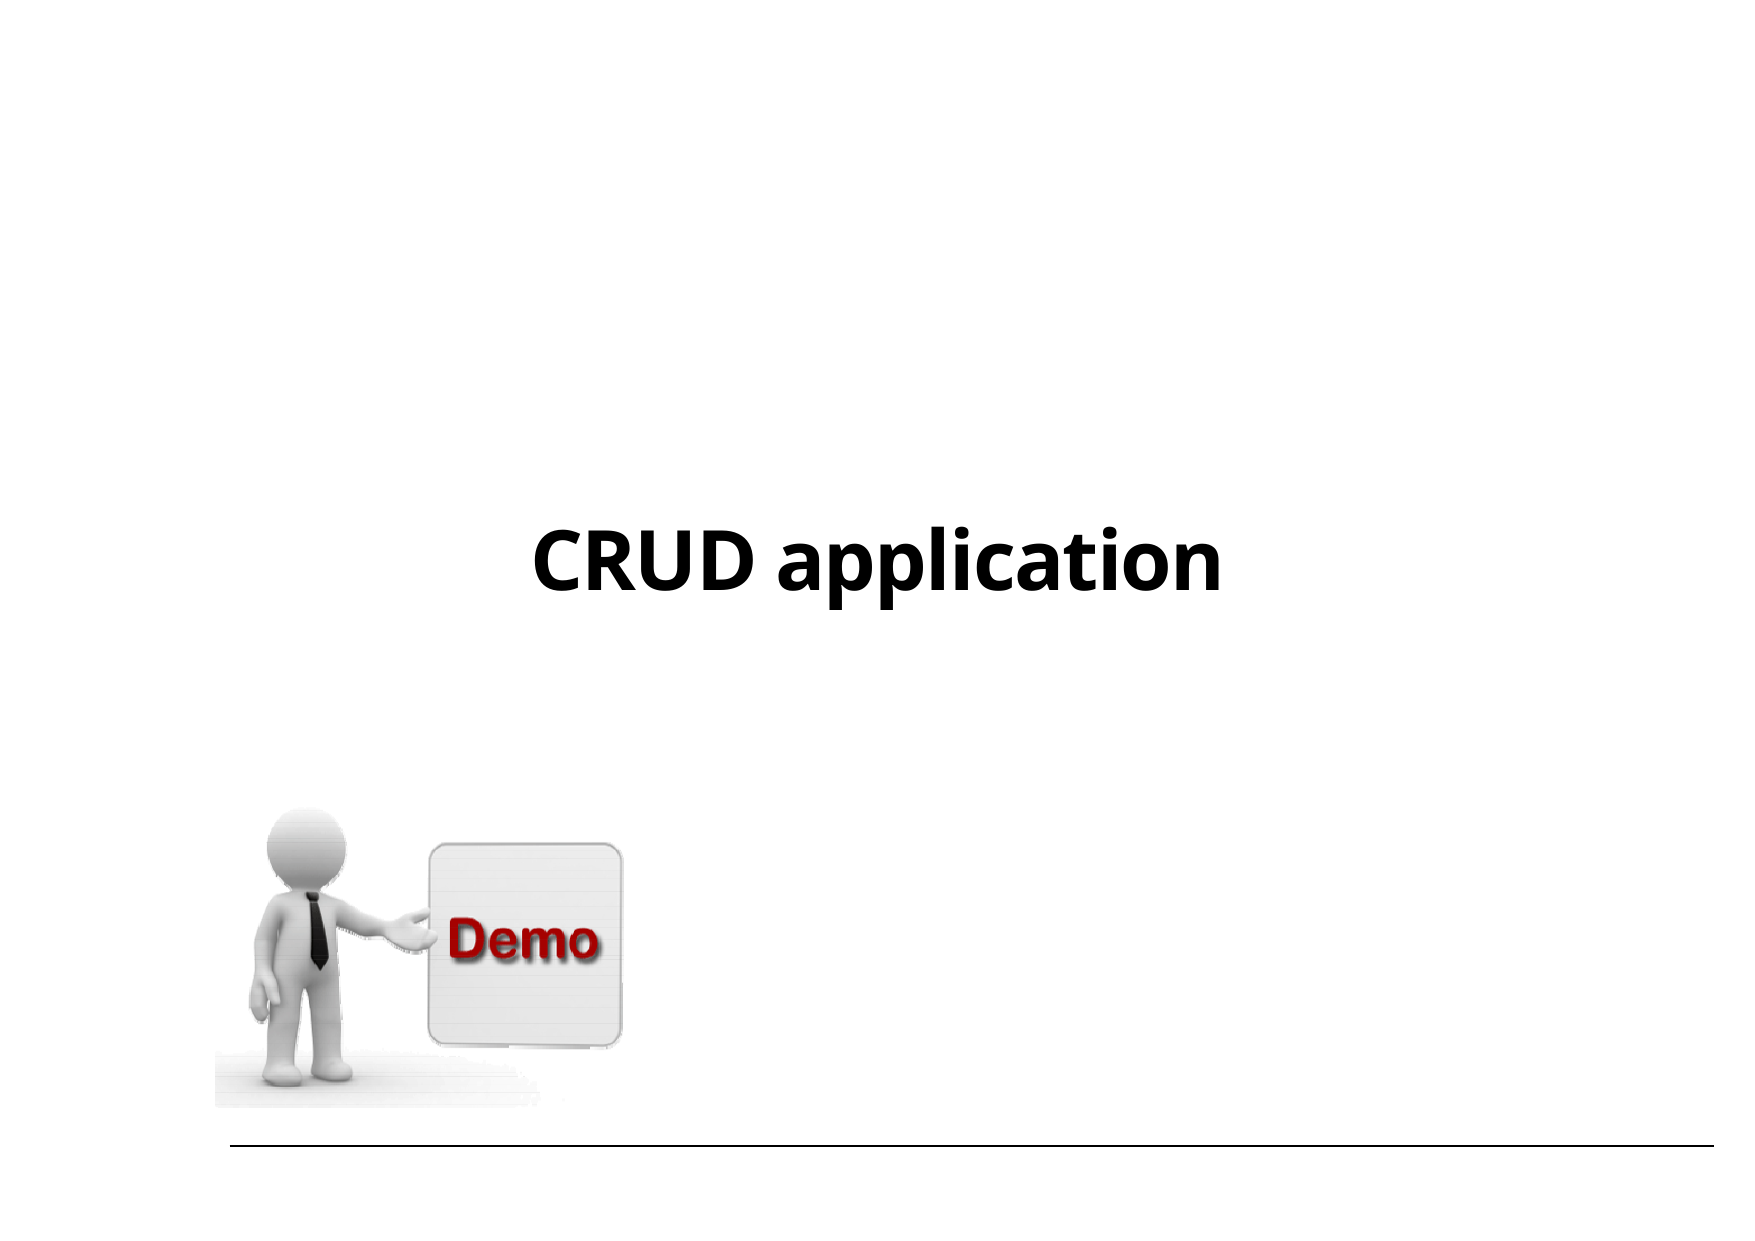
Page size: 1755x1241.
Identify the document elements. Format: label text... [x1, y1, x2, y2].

text_box CRUD application [447, 495, 1307, 615]
text_box [214, 806, 628, 1108]
